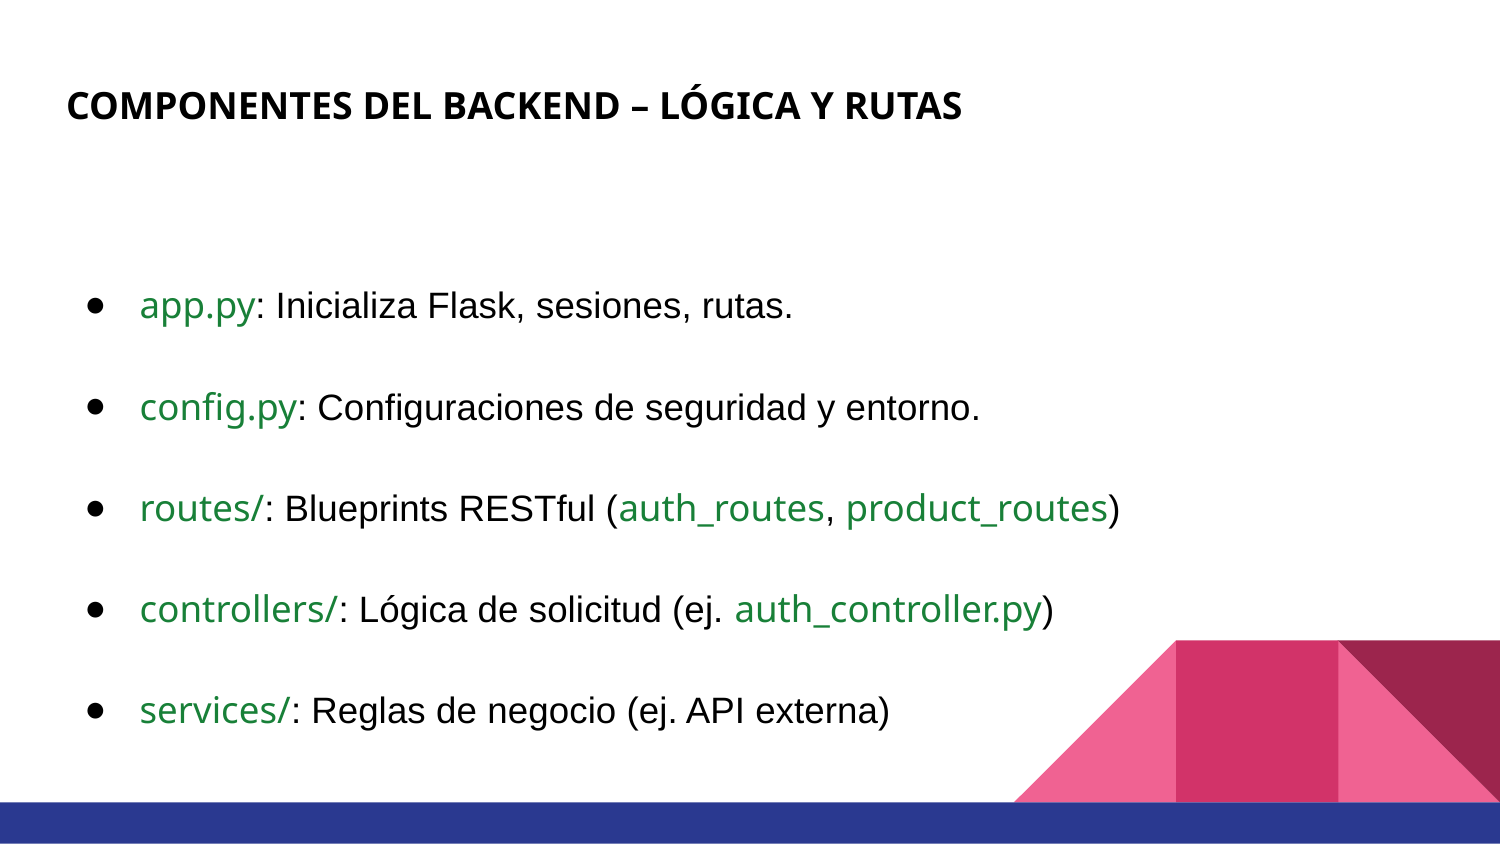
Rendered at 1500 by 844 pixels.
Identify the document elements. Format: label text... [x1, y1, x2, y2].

list app.py: Inicializa Flask, sesiones, rutas. config.py: Configuraciones de seguridad y entorno. routes/: Blueprints RESTful (auth_routes, product_routes) controllers/: Lógica de solicitud (ej. auth_controller.py) services/: Reglas de negocio (ej. API externa) [51, 201, 1449, 750]
title COMPONENTES DEL BACKEND – LÓGICA Y RUTAS [51, 67, 1449, 167]
